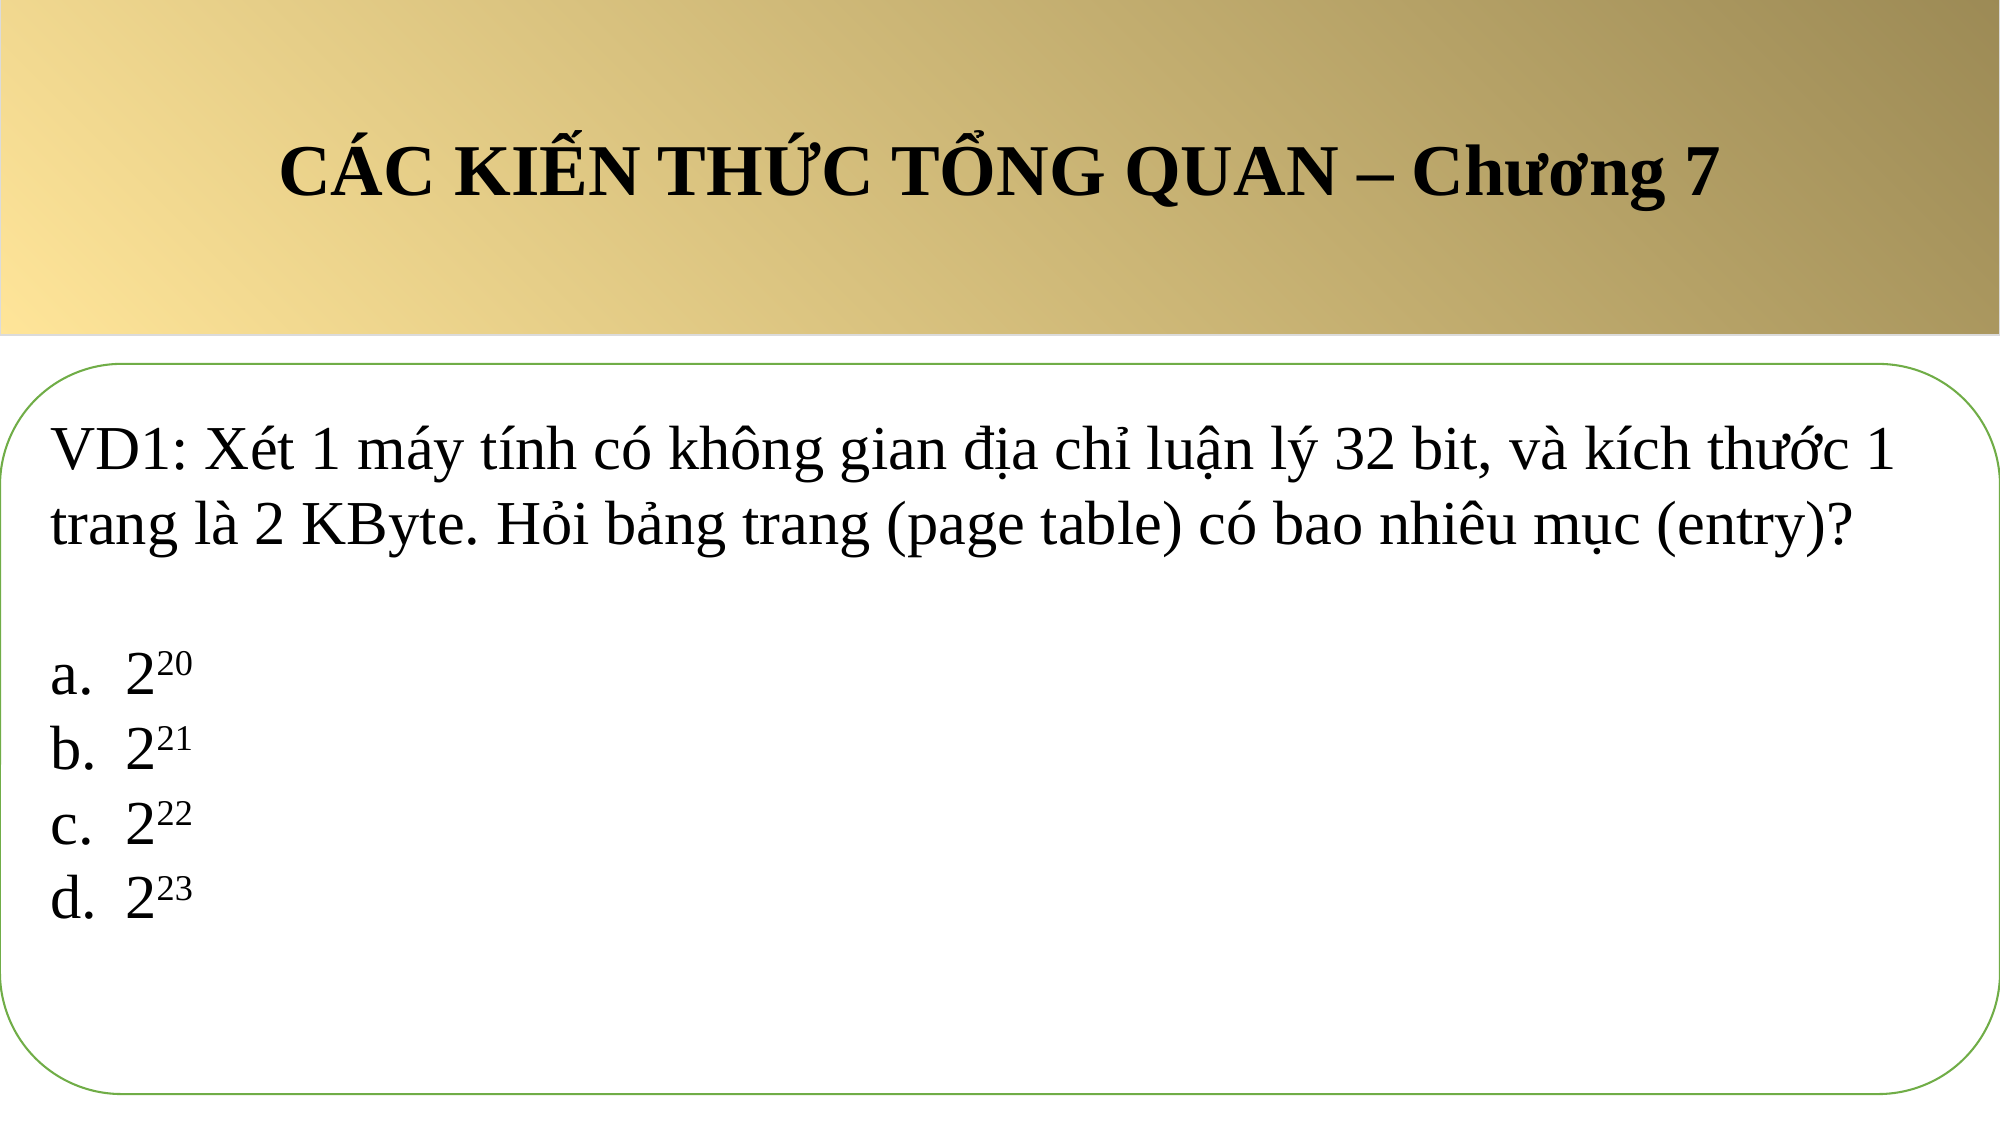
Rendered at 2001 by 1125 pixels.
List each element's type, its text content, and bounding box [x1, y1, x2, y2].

text_box VD1: Xét 1 máy tính có không gian địa chỉ luận lý 32 bit, và kích thước 1 trang là 2 KByte. Hỏi bảng trang (page table) có bao nhiêu mục (entry)? 220 221 222 223 [0, 362, 2000, 1096]
text_box CÁC KIẾN THỨC TỔNG QUAN – Chương 7 [0, 0, 2000, 336]
